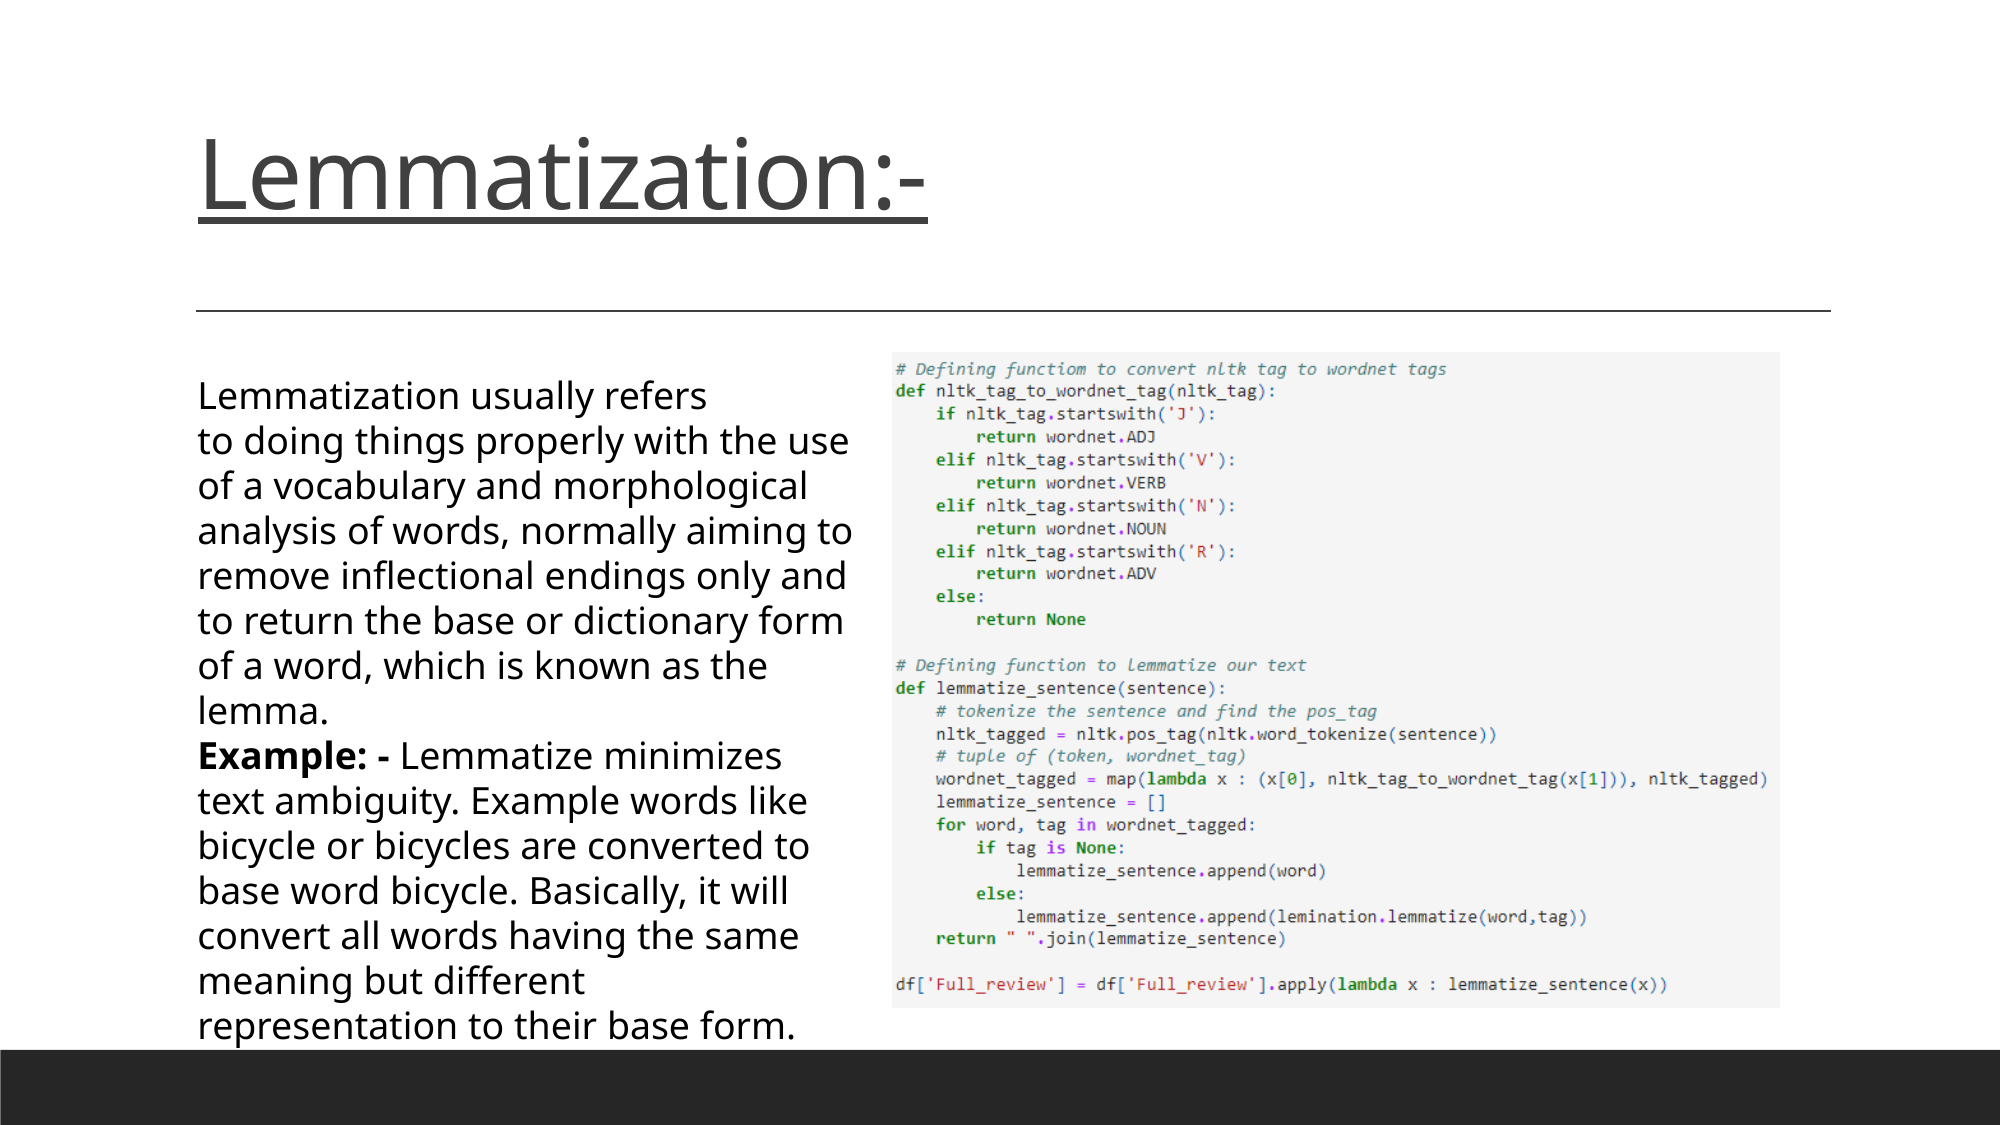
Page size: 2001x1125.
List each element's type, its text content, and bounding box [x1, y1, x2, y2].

text_box Lemmatization usually refers to doing things properly with the use of a vocabulary and morphological analysis of words, normally aiming to remove inflectional endings only and to return the base or dictionary form of a word, which is known as the lemma. Example: - Lemmatize minimizes text ambiguity. Example words like bicycle or bicycles are converted to base word bicycle. Basically, it will convert all words having the same meaning but different representation to their base form. [182, 364, 872, 1100]
picture [891, 351, 1781, 1009]
title Lemmatization:- [182, 0, 1833, 238]
